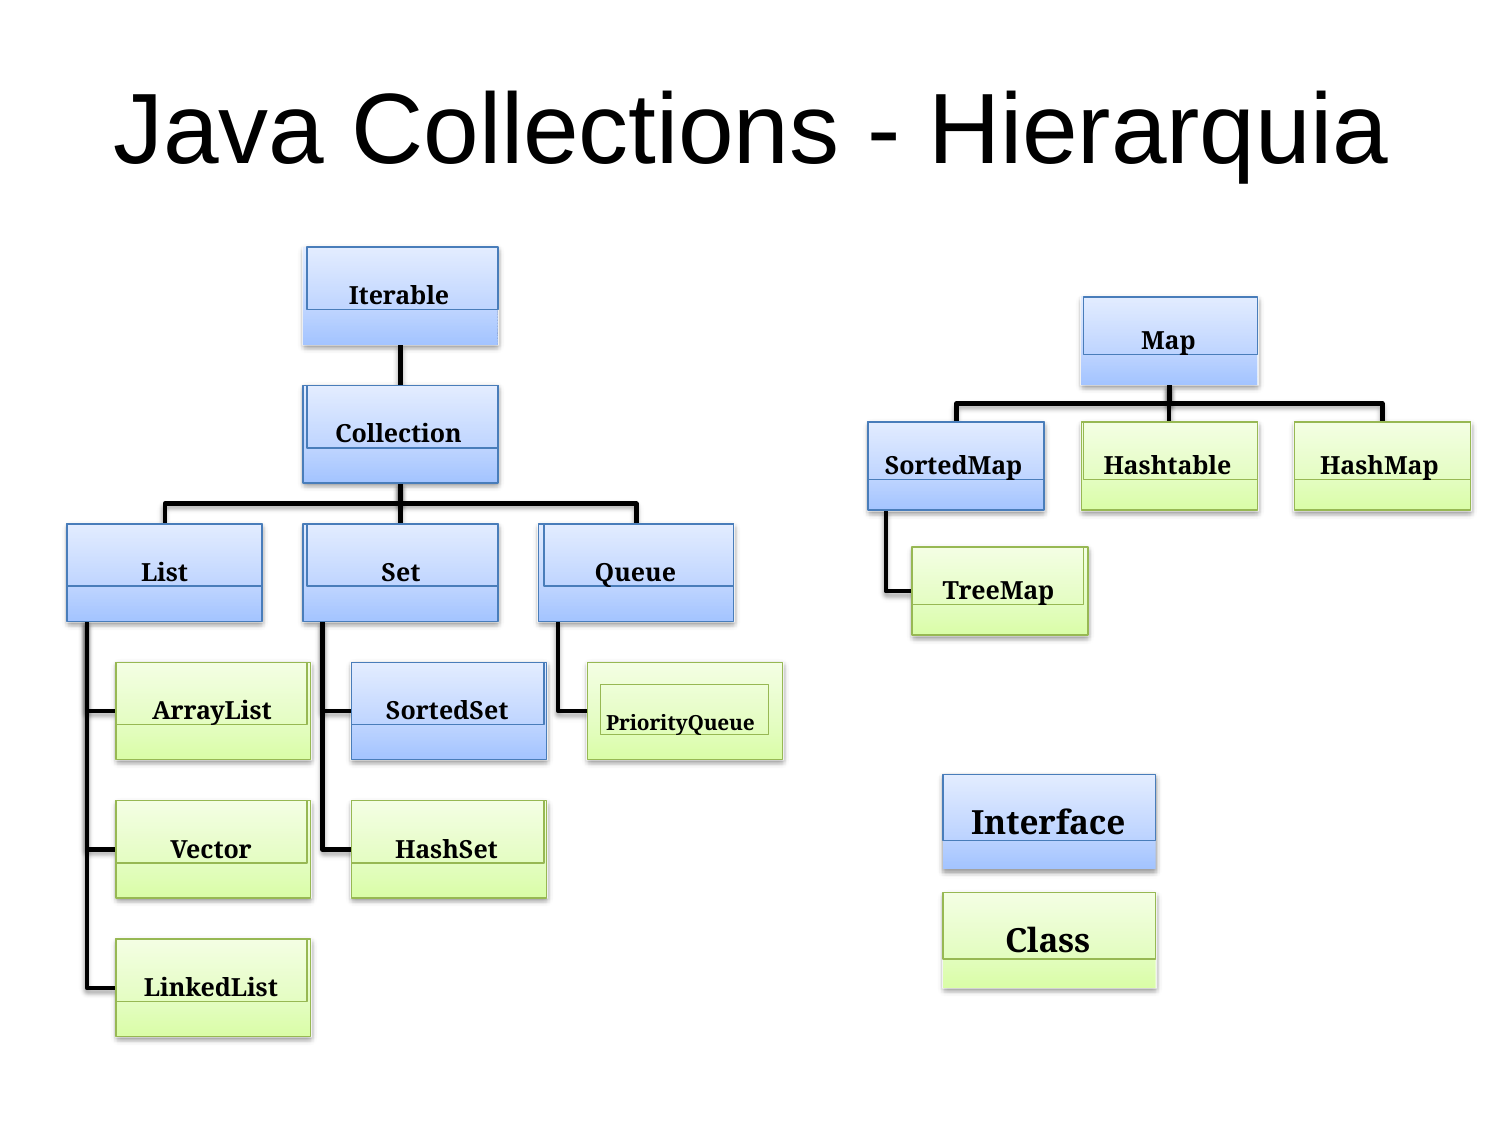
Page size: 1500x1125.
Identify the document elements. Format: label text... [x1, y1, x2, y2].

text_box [904, 542, 1096, 647]
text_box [1286, 417, 1479, 522]
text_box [295, 519, 506, 633]
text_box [343, 796, 555, 909]
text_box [530, 519, 742, 633]
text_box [295, 380, 506, 494]
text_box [343, 657, 555, 771]
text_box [860, 417, 1052, 522]
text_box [0, 242, 1500, 1125]
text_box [59, 519, 271, 633]
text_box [935, 888, 1164, 999]
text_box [108, 657, 319, 771]
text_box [878, 292, 1390, 603]
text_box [571, 657, 798, 771]
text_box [1073, 417, 1266, 522]
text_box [108, 796, 319, 909]
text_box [936, 771, 1162, 879]
title Java Collections - Hierarquia [104, 27, 1396, 218]
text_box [108, 934, 319, 1048]
